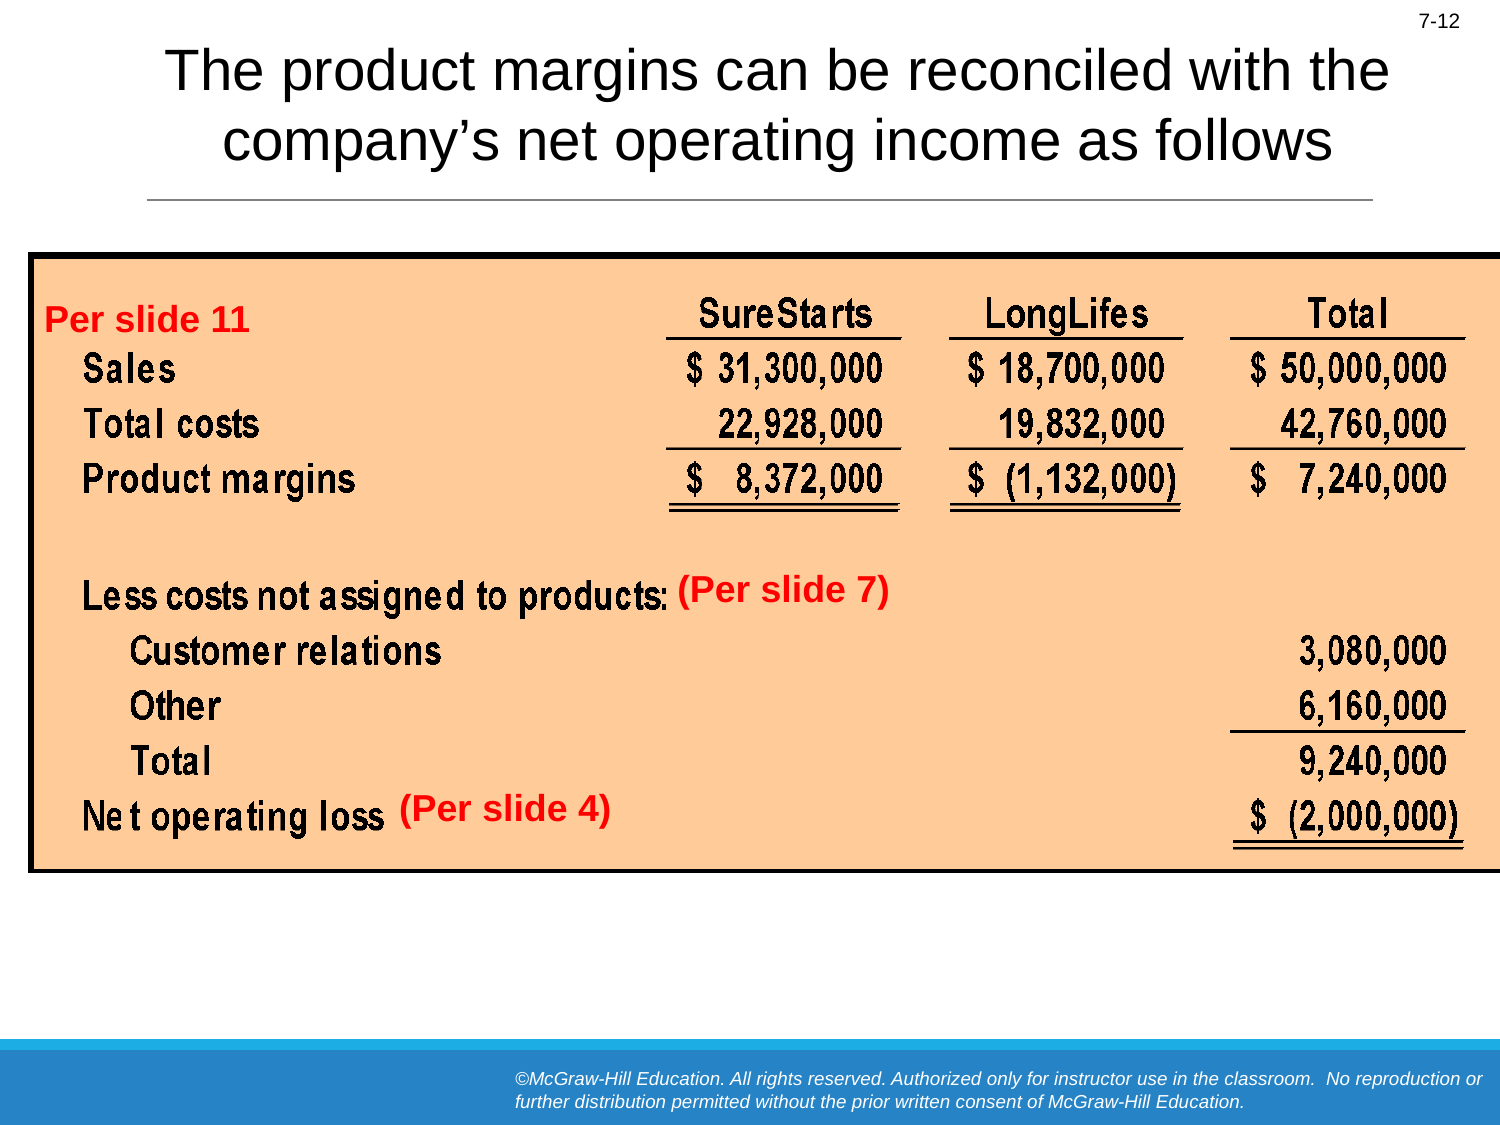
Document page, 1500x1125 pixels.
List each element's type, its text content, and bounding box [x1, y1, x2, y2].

text_box The product margins can be reconciled with the company’s net operating income as follows [53, 24, 1500, 180]
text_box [32, 255, 1500, 869]
